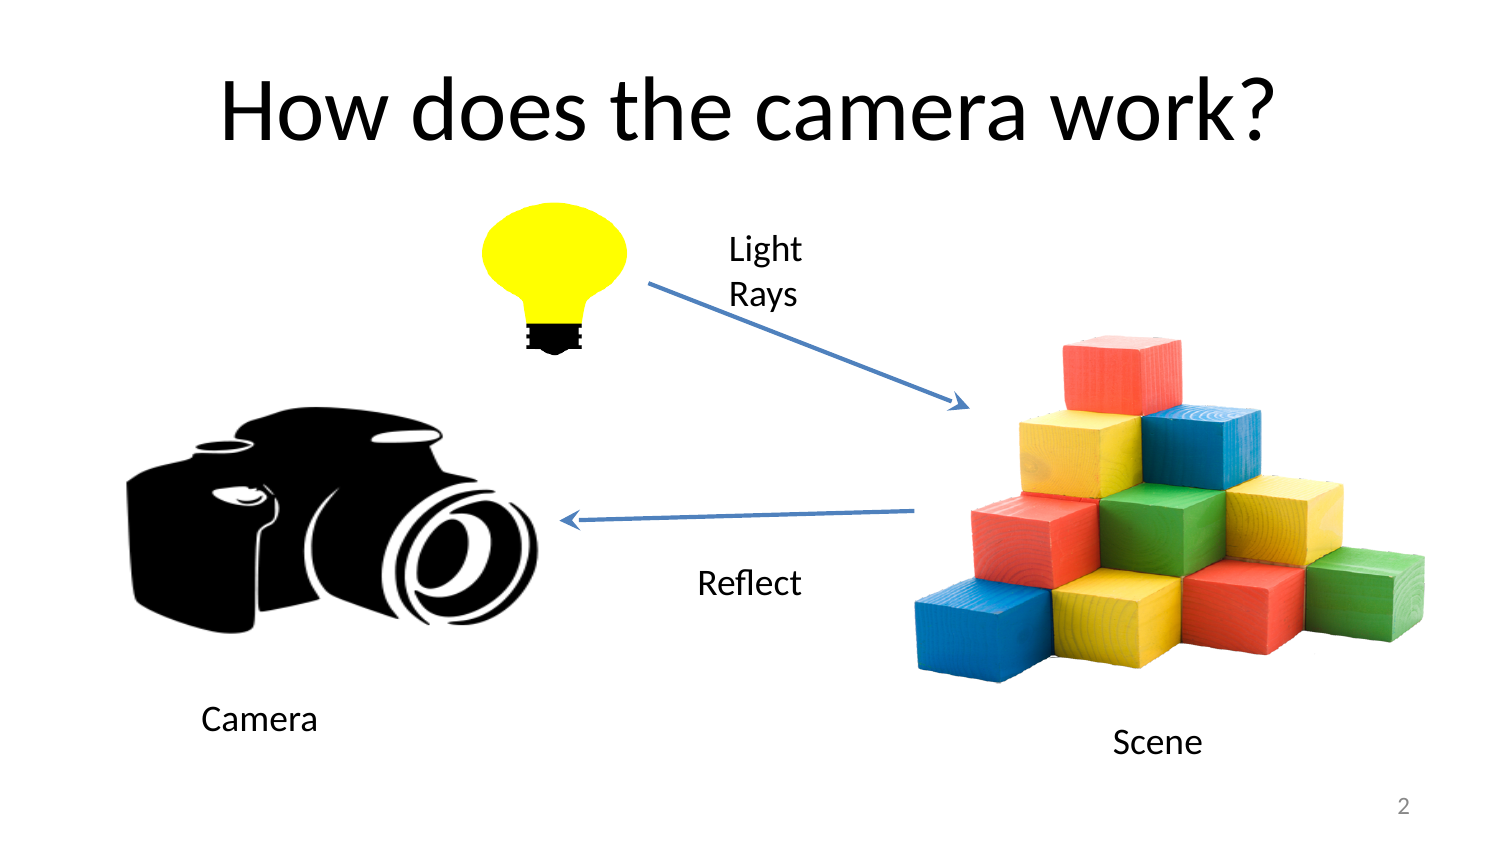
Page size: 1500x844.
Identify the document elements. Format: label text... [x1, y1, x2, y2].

text_box Scene [1097, 709, 1220, 755]
picture [914, 334, 1426, 687]
picture [470, 188, 649, 378]
picture [107, 396, 560, 645]
text_box Camera [186, 686, 336, 733]
title How does the camera work? [75, 33, 1425, 175]
text_box Reflect [682, 550, 820, 596]
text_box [559, 510, 915, 521]
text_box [648, 282, 971, 409]
text_box Light Rays [713, 216, 820, 281]
slide_number ‹#› [1074, 782, 1425, 827]
